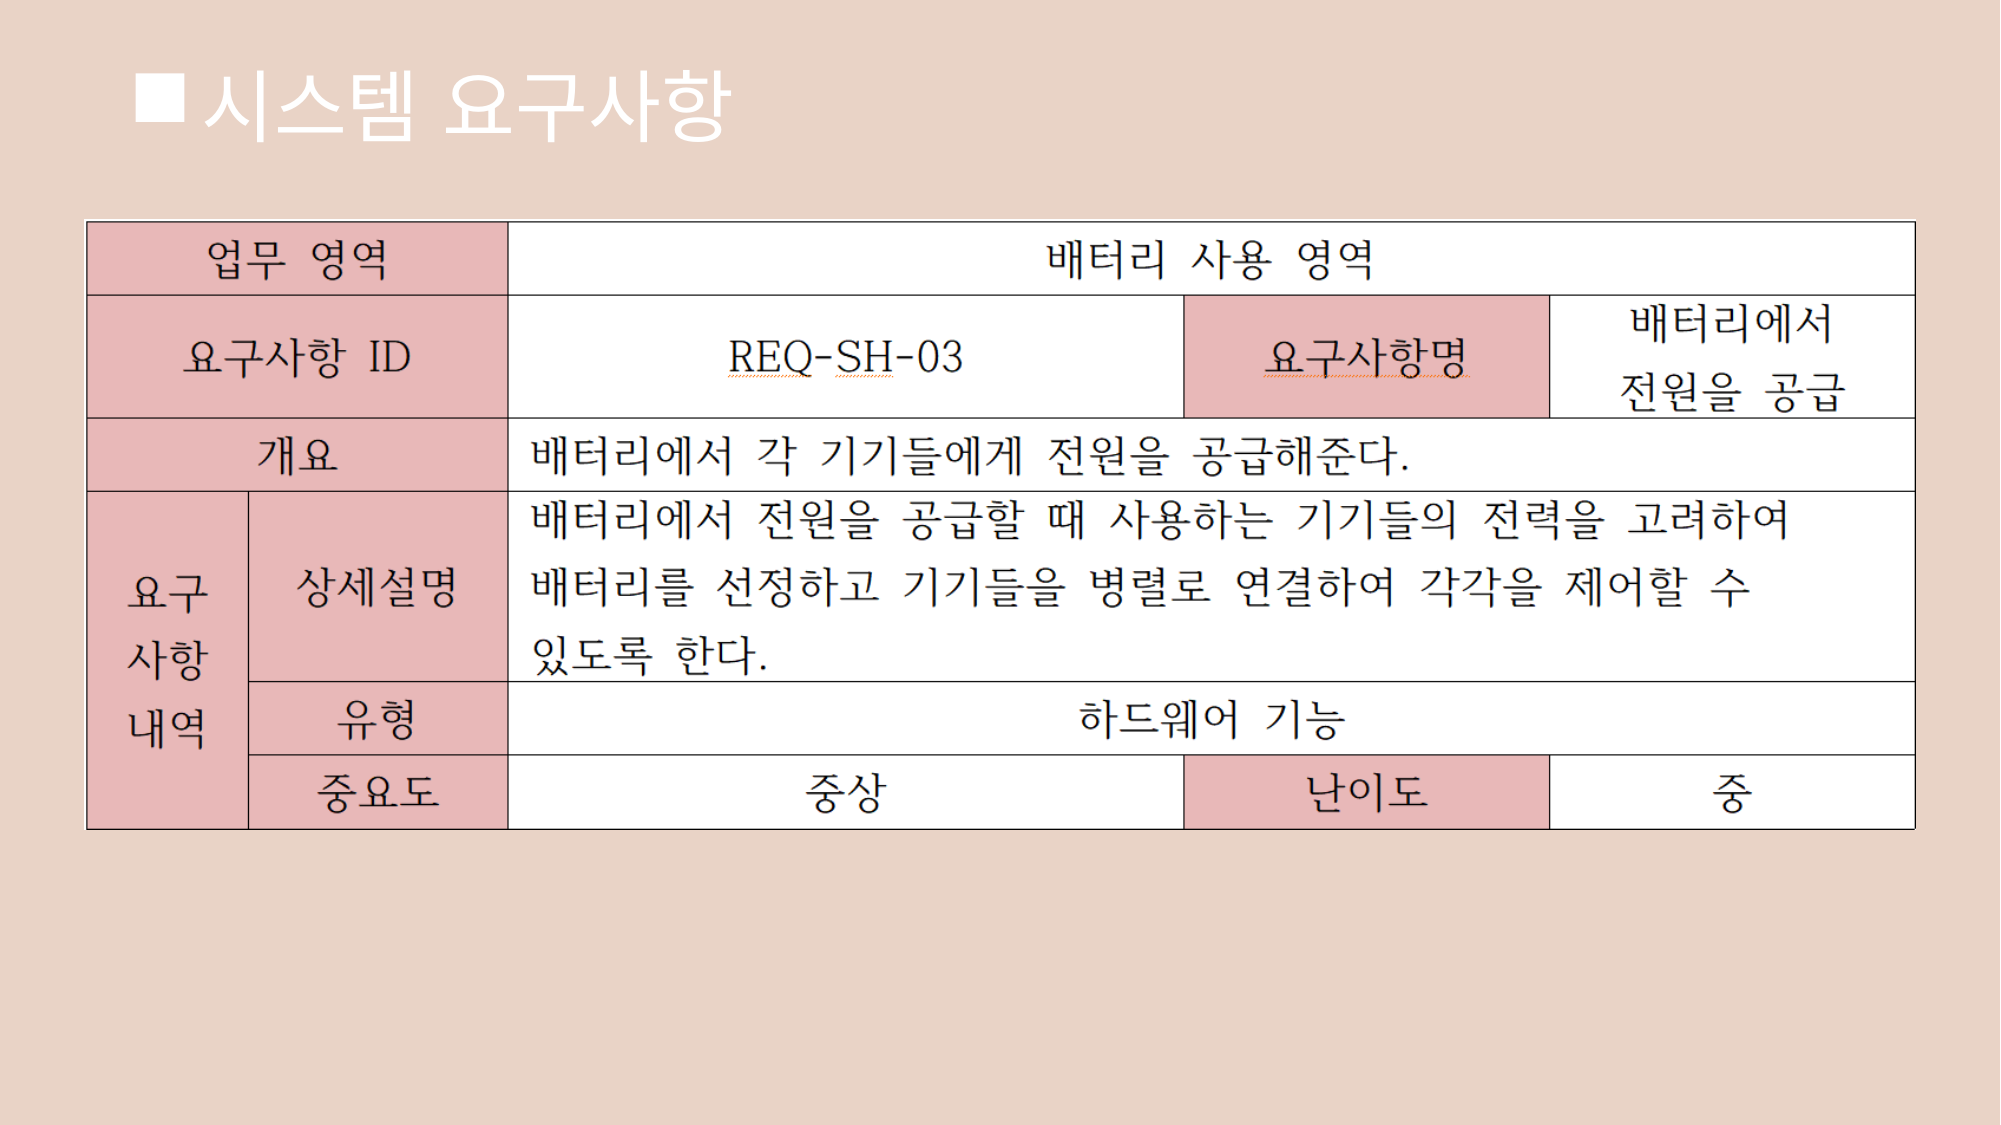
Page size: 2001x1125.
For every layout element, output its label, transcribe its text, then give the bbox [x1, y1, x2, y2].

picture [84, 219, 1916, 830]
title 시스템 요구사항 [186, 2, 1912, 219]
text_box [135, 72, 185, 123]
